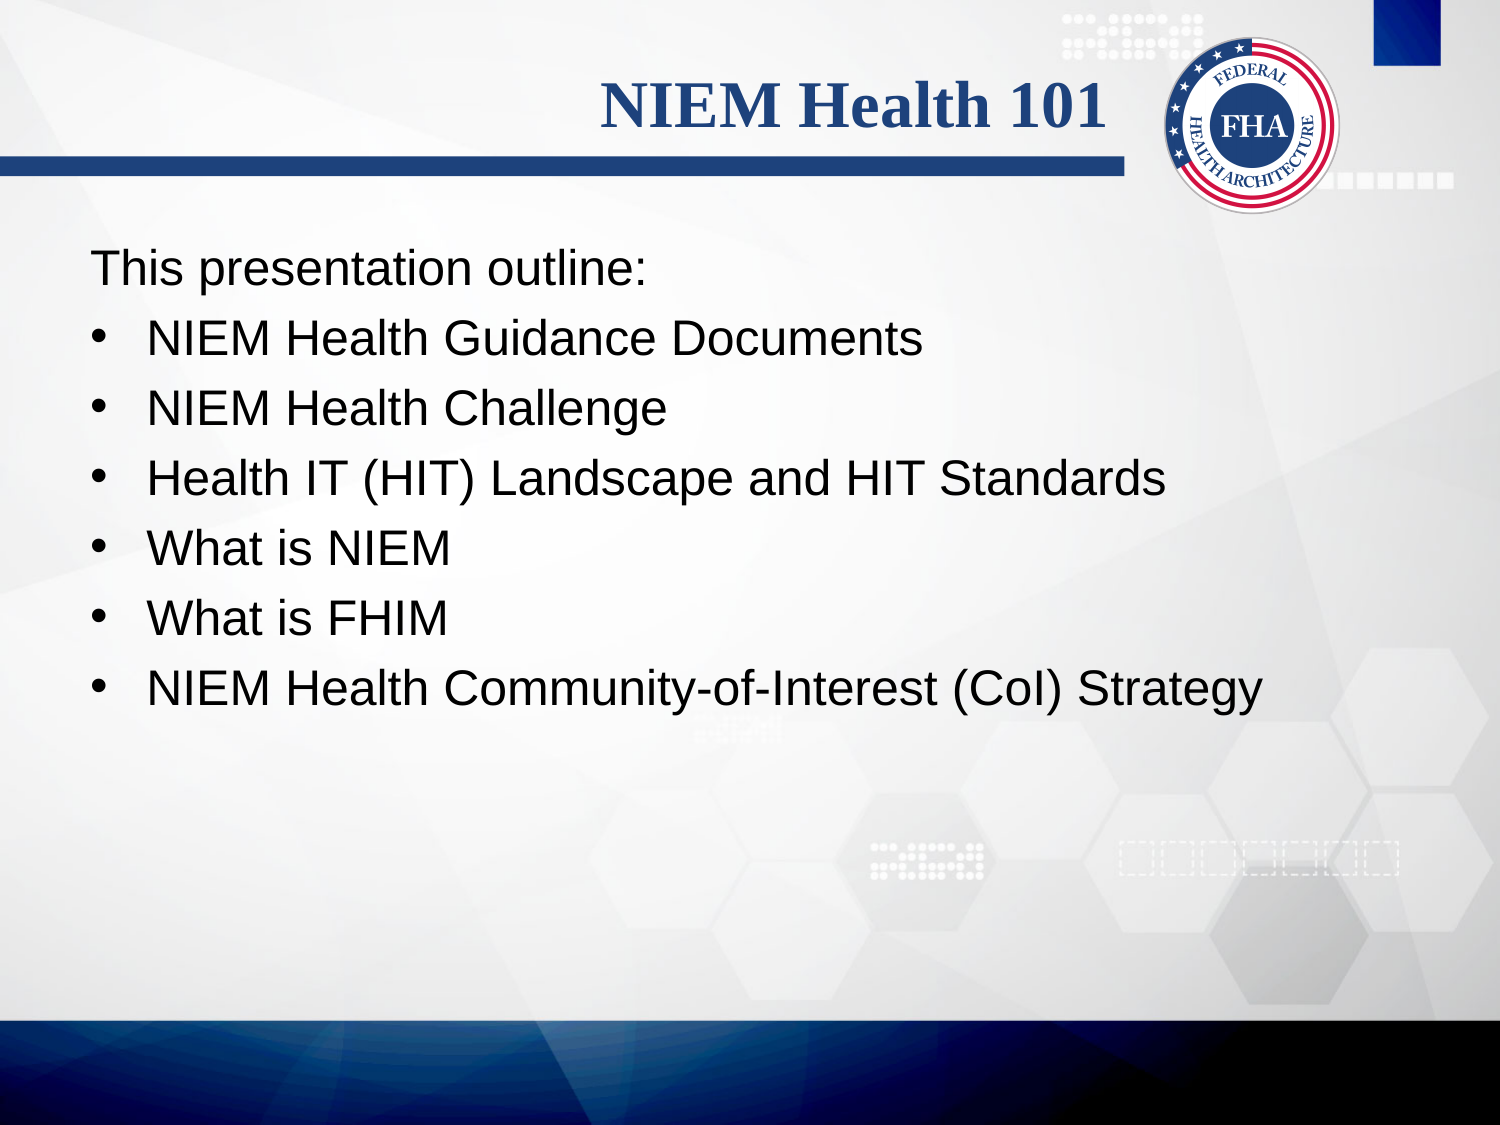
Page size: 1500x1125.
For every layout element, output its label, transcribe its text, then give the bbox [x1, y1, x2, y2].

picture [0, 0, 1500, 1125]
title NIEM Health 101 [75, 45, 1125, 157]
list This presentation outline: NIEM Health Guidance Documents NIEM Health Challenge Health IT (HIT) Landscape and HIT Standards What is NIEM What is FHIM NIEM Health Community-of-Interest (CoI) Strategy [75, 228, 1425, 978]
